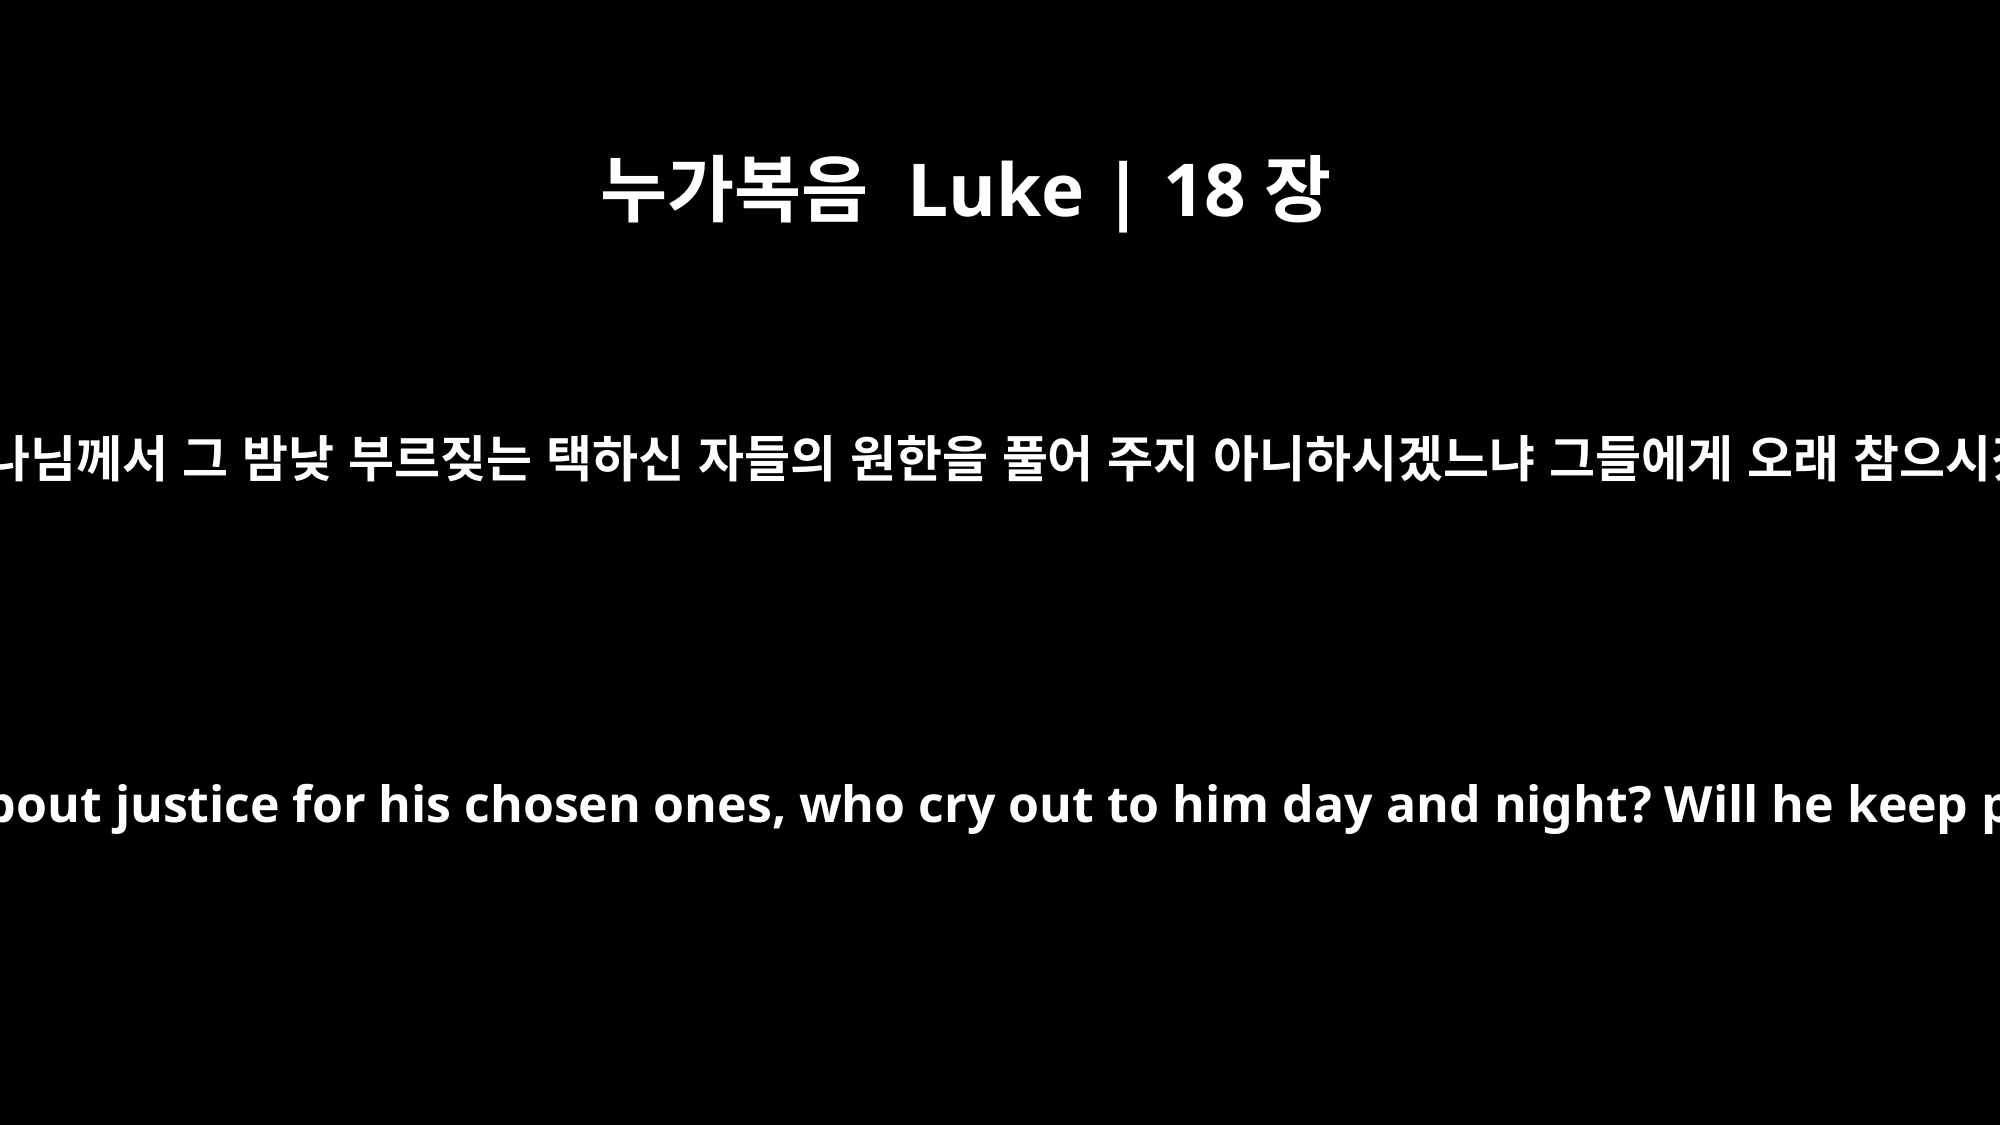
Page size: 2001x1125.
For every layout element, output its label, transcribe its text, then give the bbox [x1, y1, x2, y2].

text_box And will not God bring about justice for his chosen ones, who cry out to him day and night? Will he keep putting them off? [0, 764, 2000, 840]
text_box 누가복음 Luke | 18장 [585, 136, 1347, 239]
text_box 7 하물며 하나님께서 그 밤낮 부르짖는 택하신 자들의 원한을 풀어 주지 아니하시겠느냐 그들에게 오래 참으시겠느냐 [0, 359, 2000, 495]
